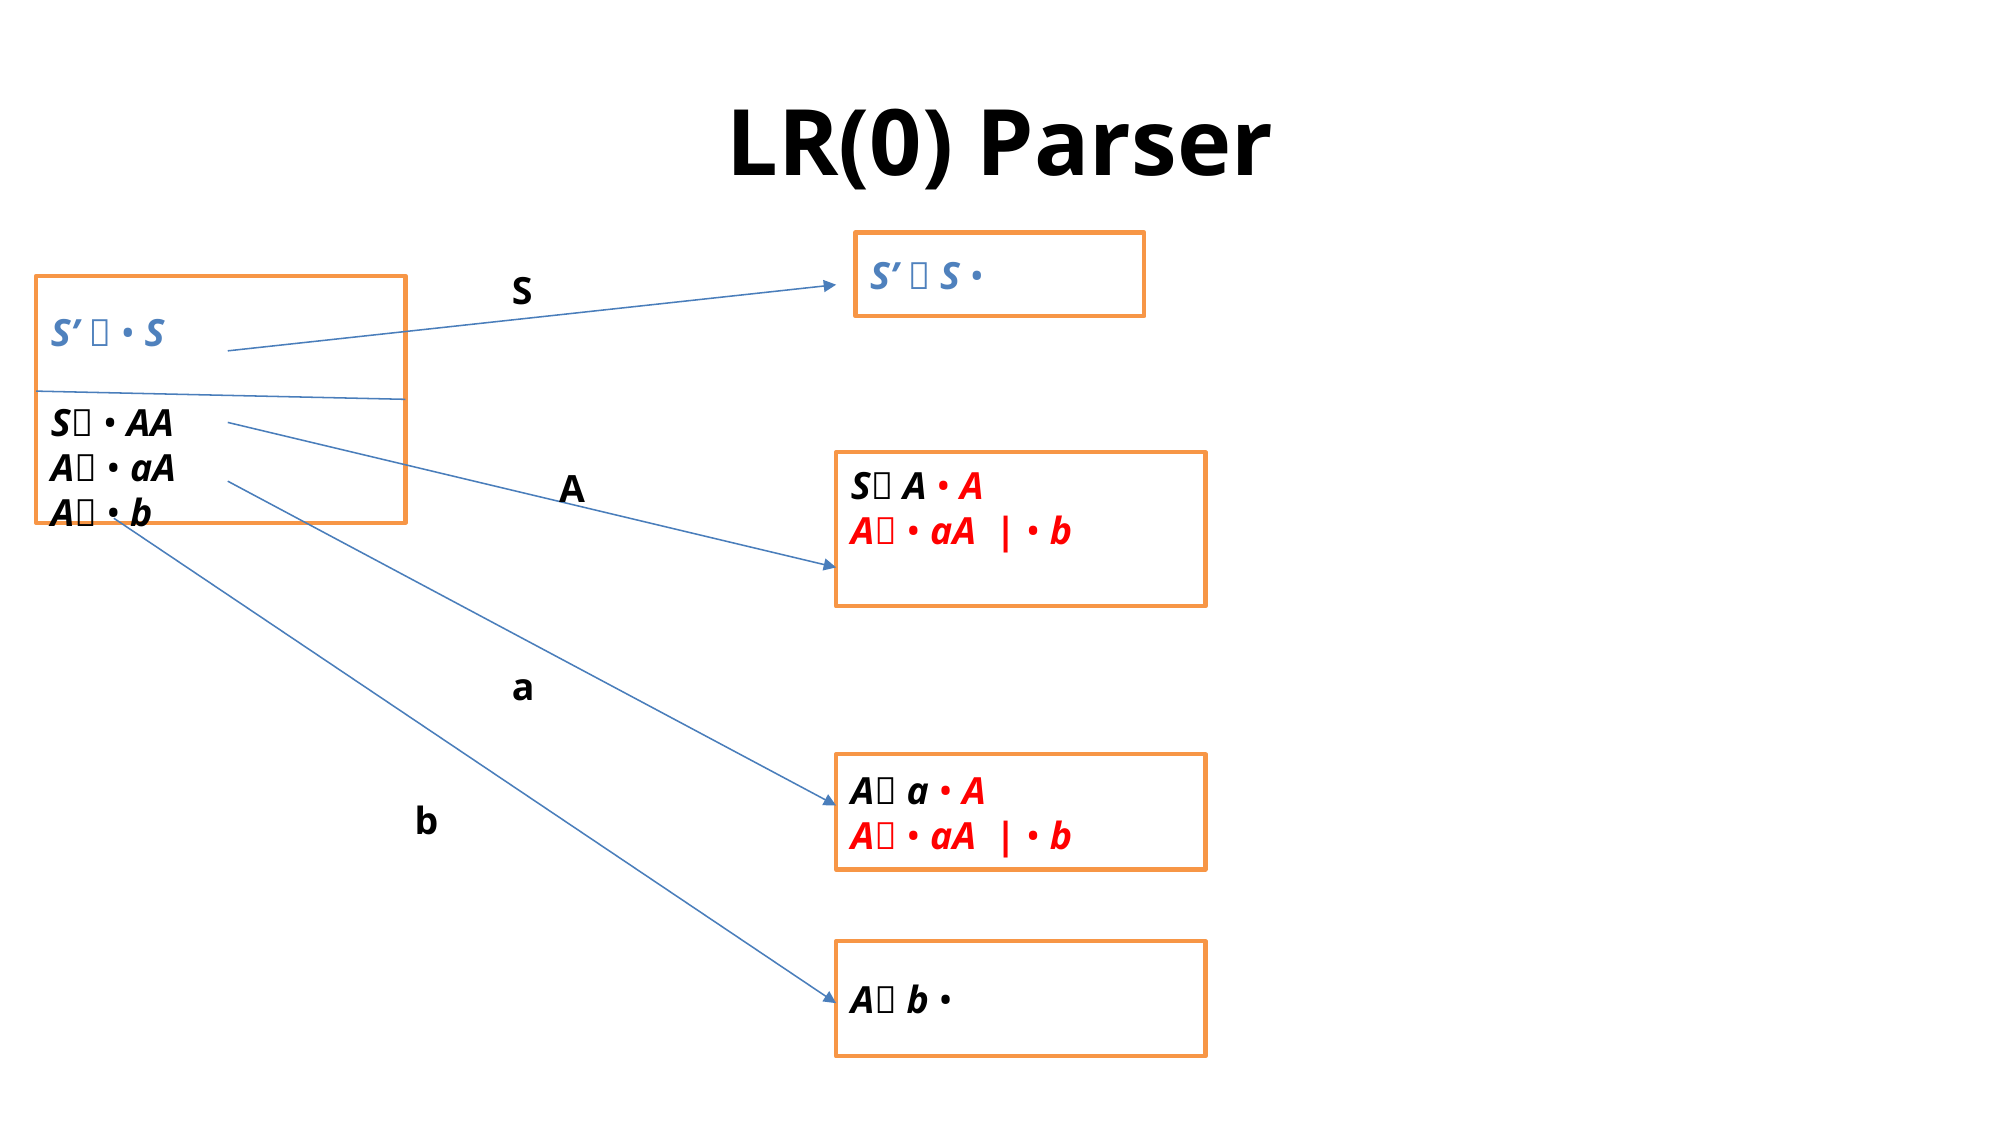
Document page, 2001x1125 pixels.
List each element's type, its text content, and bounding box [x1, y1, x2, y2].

text_box A a • A A • aA | • b [841, 752, 1208, 872]
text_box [35, 390, 406, 400]
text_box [227, 422, 837, 480]
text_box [113, 518, 837, 1004]
text_box S’  S • [853, 230, 1146, 318]
text_box A b • [834, 939, 1208, 1058]
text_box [227, 284, 837, 351]
text_box S’  • S S • AA A • aA A • b [34, 404, 408, 525]
text_box S A • A A • aA | • b [841, 450, 1208, 608]
text_box S’  • S S • AA A • aA A • b [34, 274, 408, 392]
title LR(0) Parser [99, 45, 1900, 233]
text_box S [497, 259, 642, 283]
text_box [227, 480, 837, 518]
